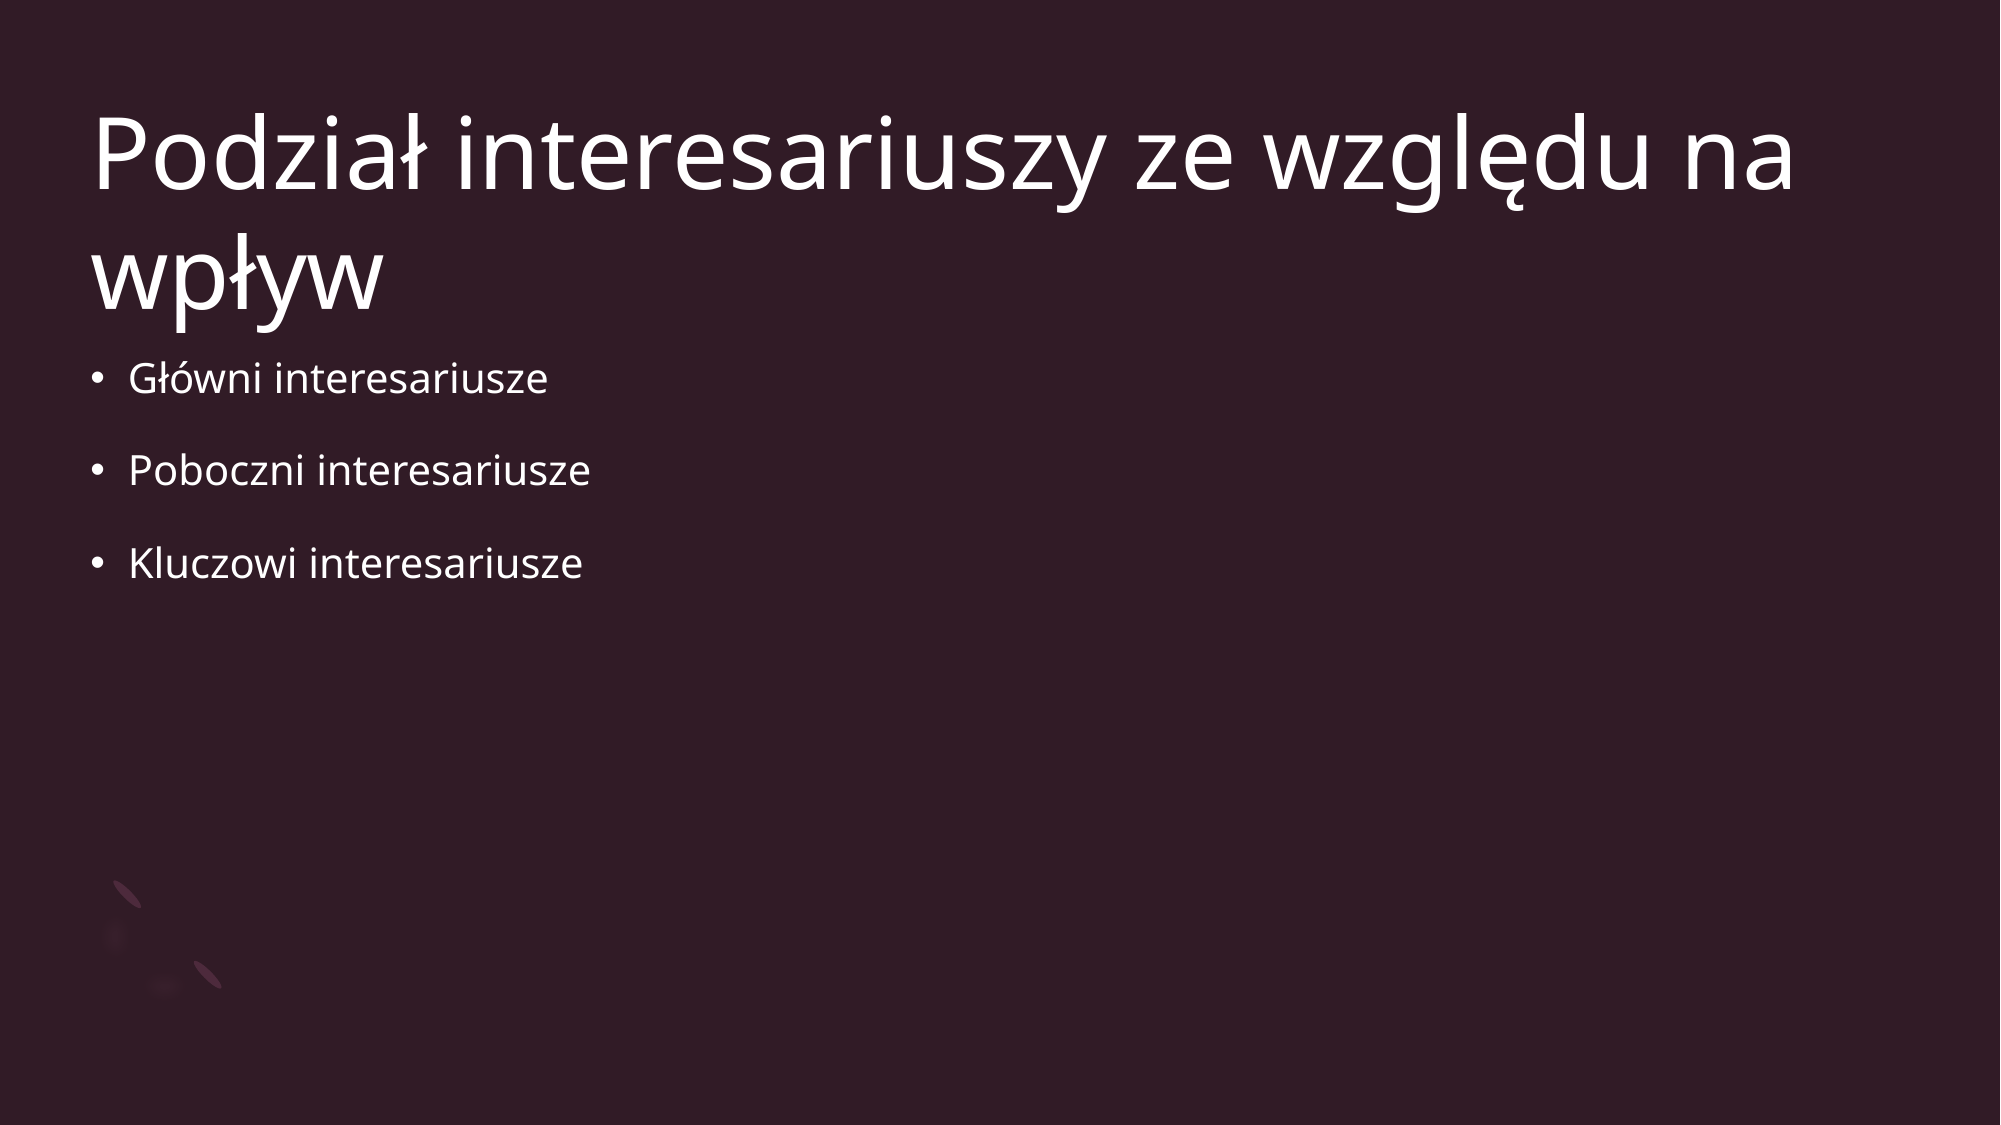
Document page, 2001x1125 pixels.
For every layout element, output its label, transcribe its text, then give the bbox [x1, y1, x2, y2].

list Główni interesariusze Poboczni interesariusze Kluczowi interesariusze [90, 346, 1910, 1000]
title Podział interesariuszy ze względu na wpływ [90, 90, 1910, 309]
